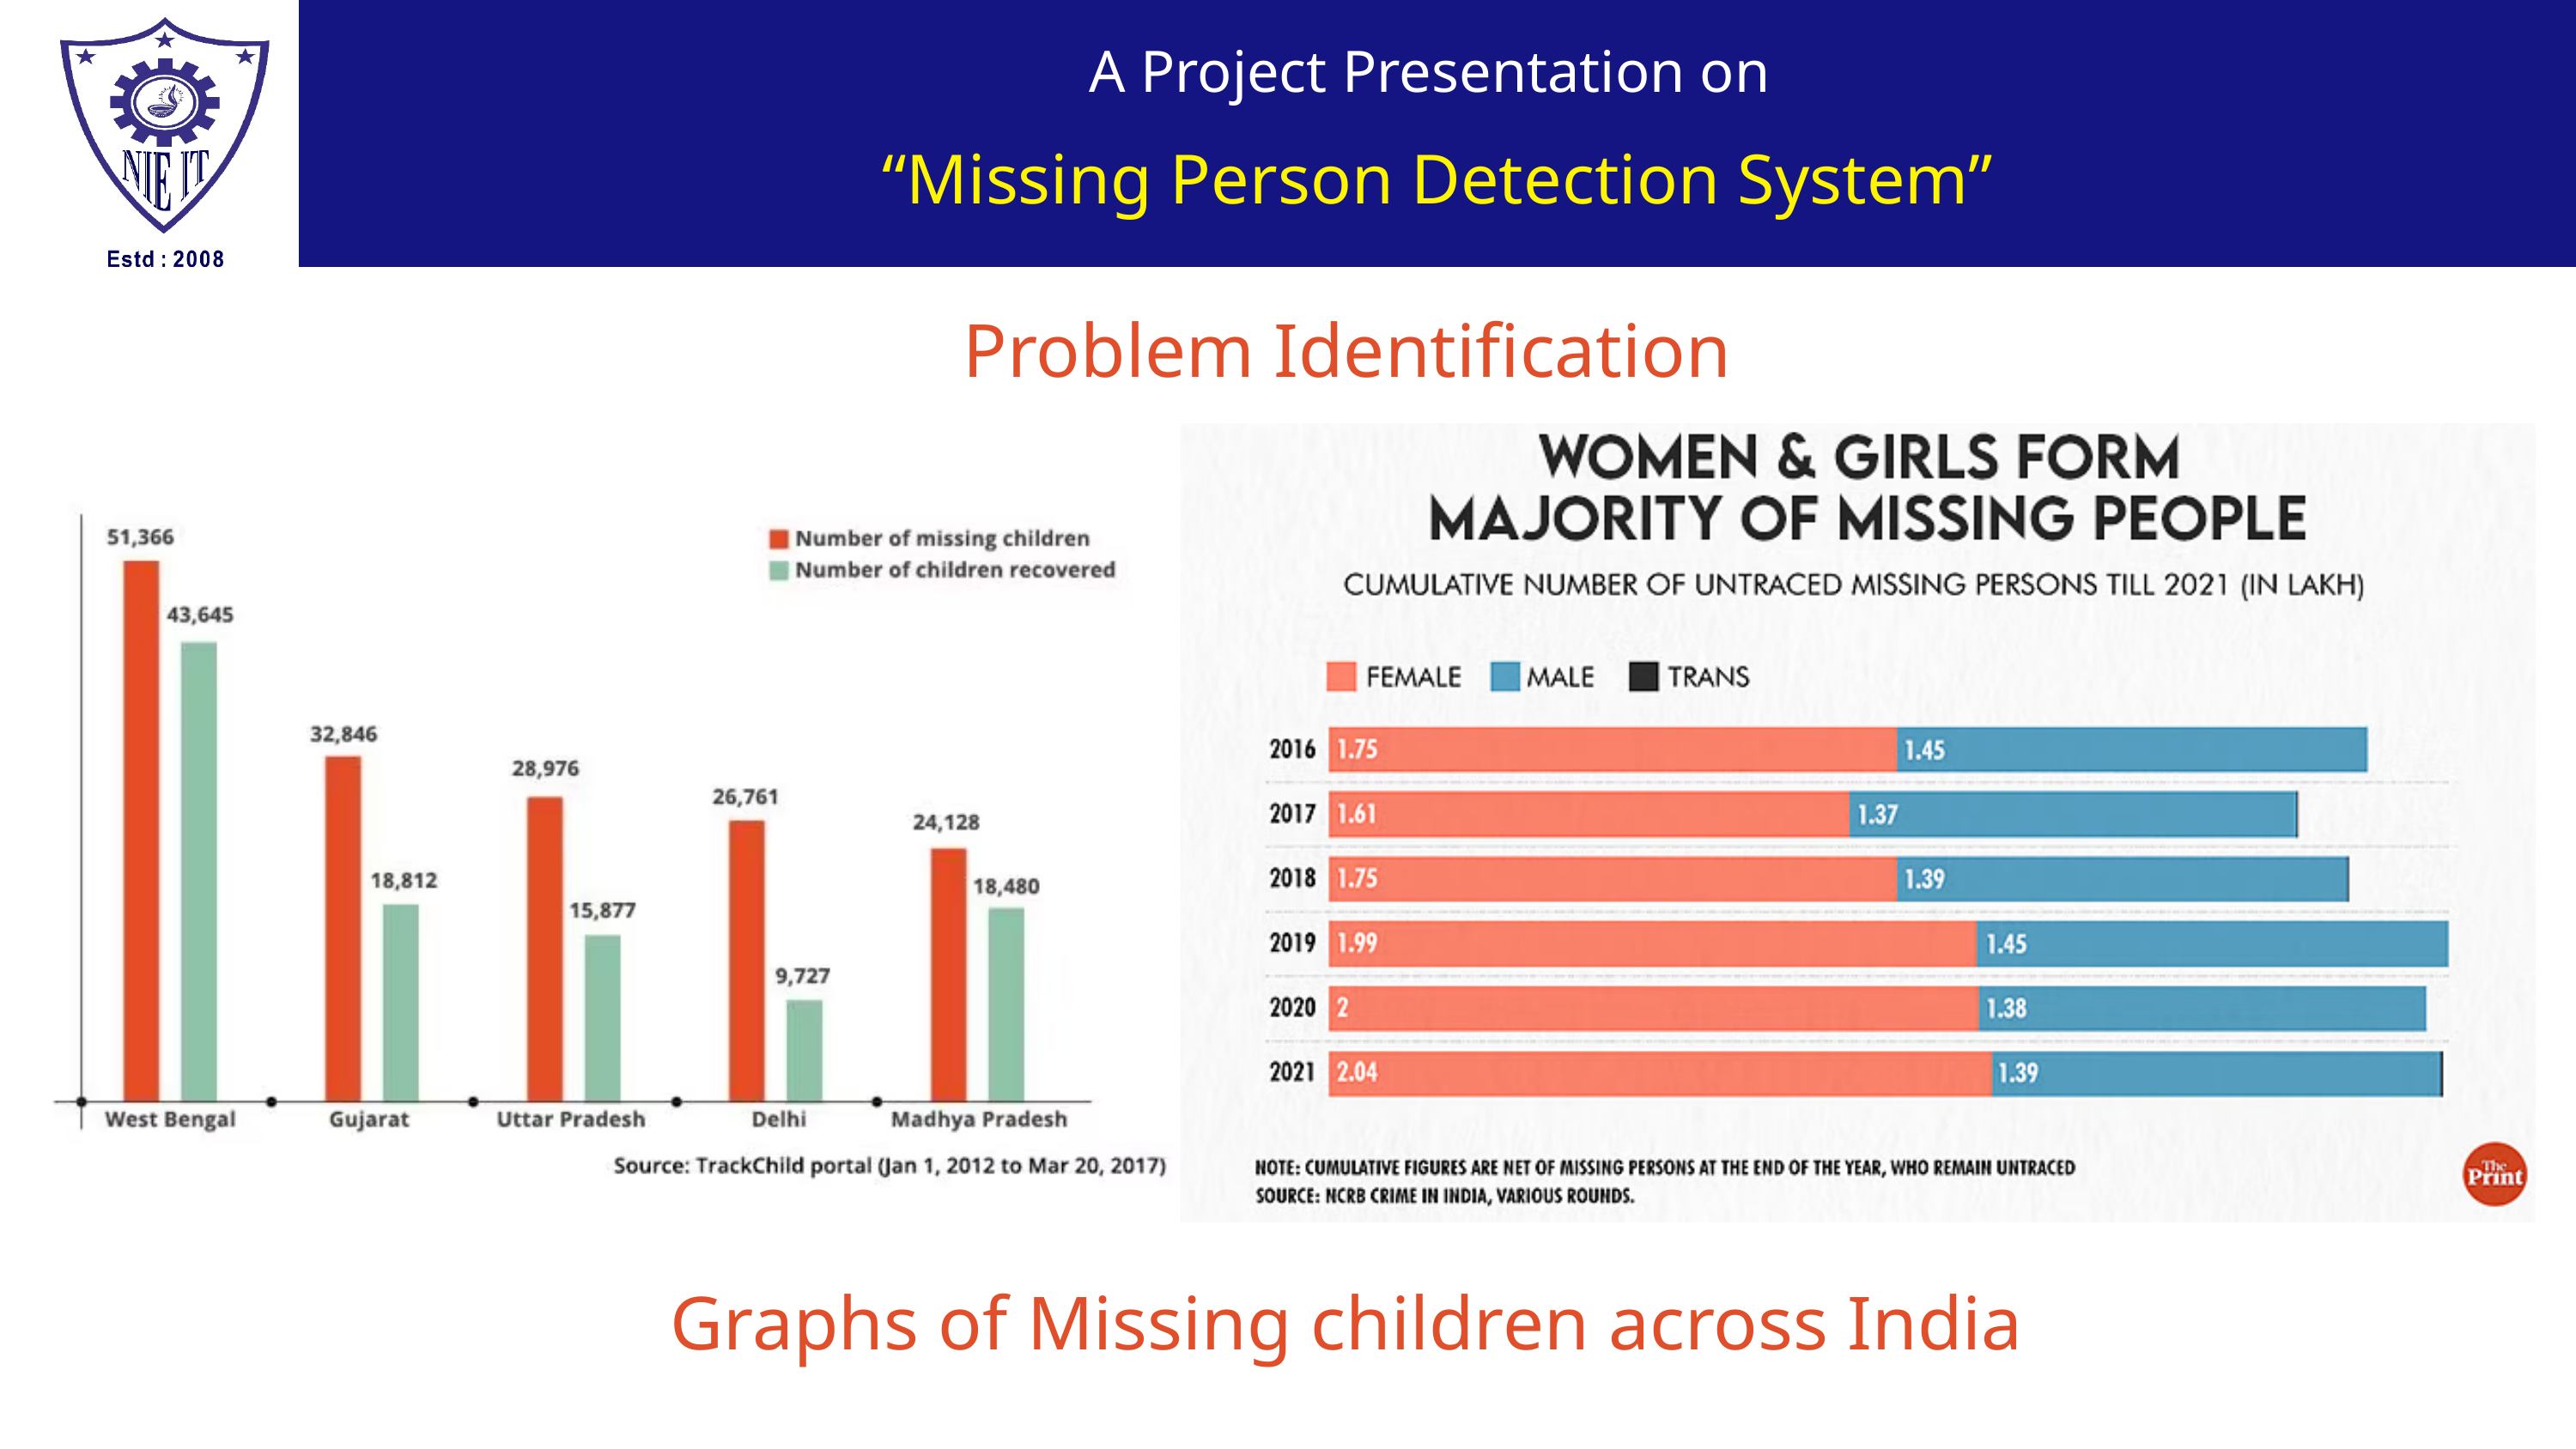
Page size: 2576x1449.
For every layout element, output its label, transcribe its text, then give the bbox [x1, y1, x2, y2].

text_box Graphs of Missing children across India [587, 1262, 2107, 1365]
picture [54, 10, 275, 267]
text_box [0, 466, 1180, 1187]
text_box [1180, 423, 2536, 1222]
text_box Problem Identification [864, 288, 1831, 392]
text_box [298, 0, 2576, 267]
